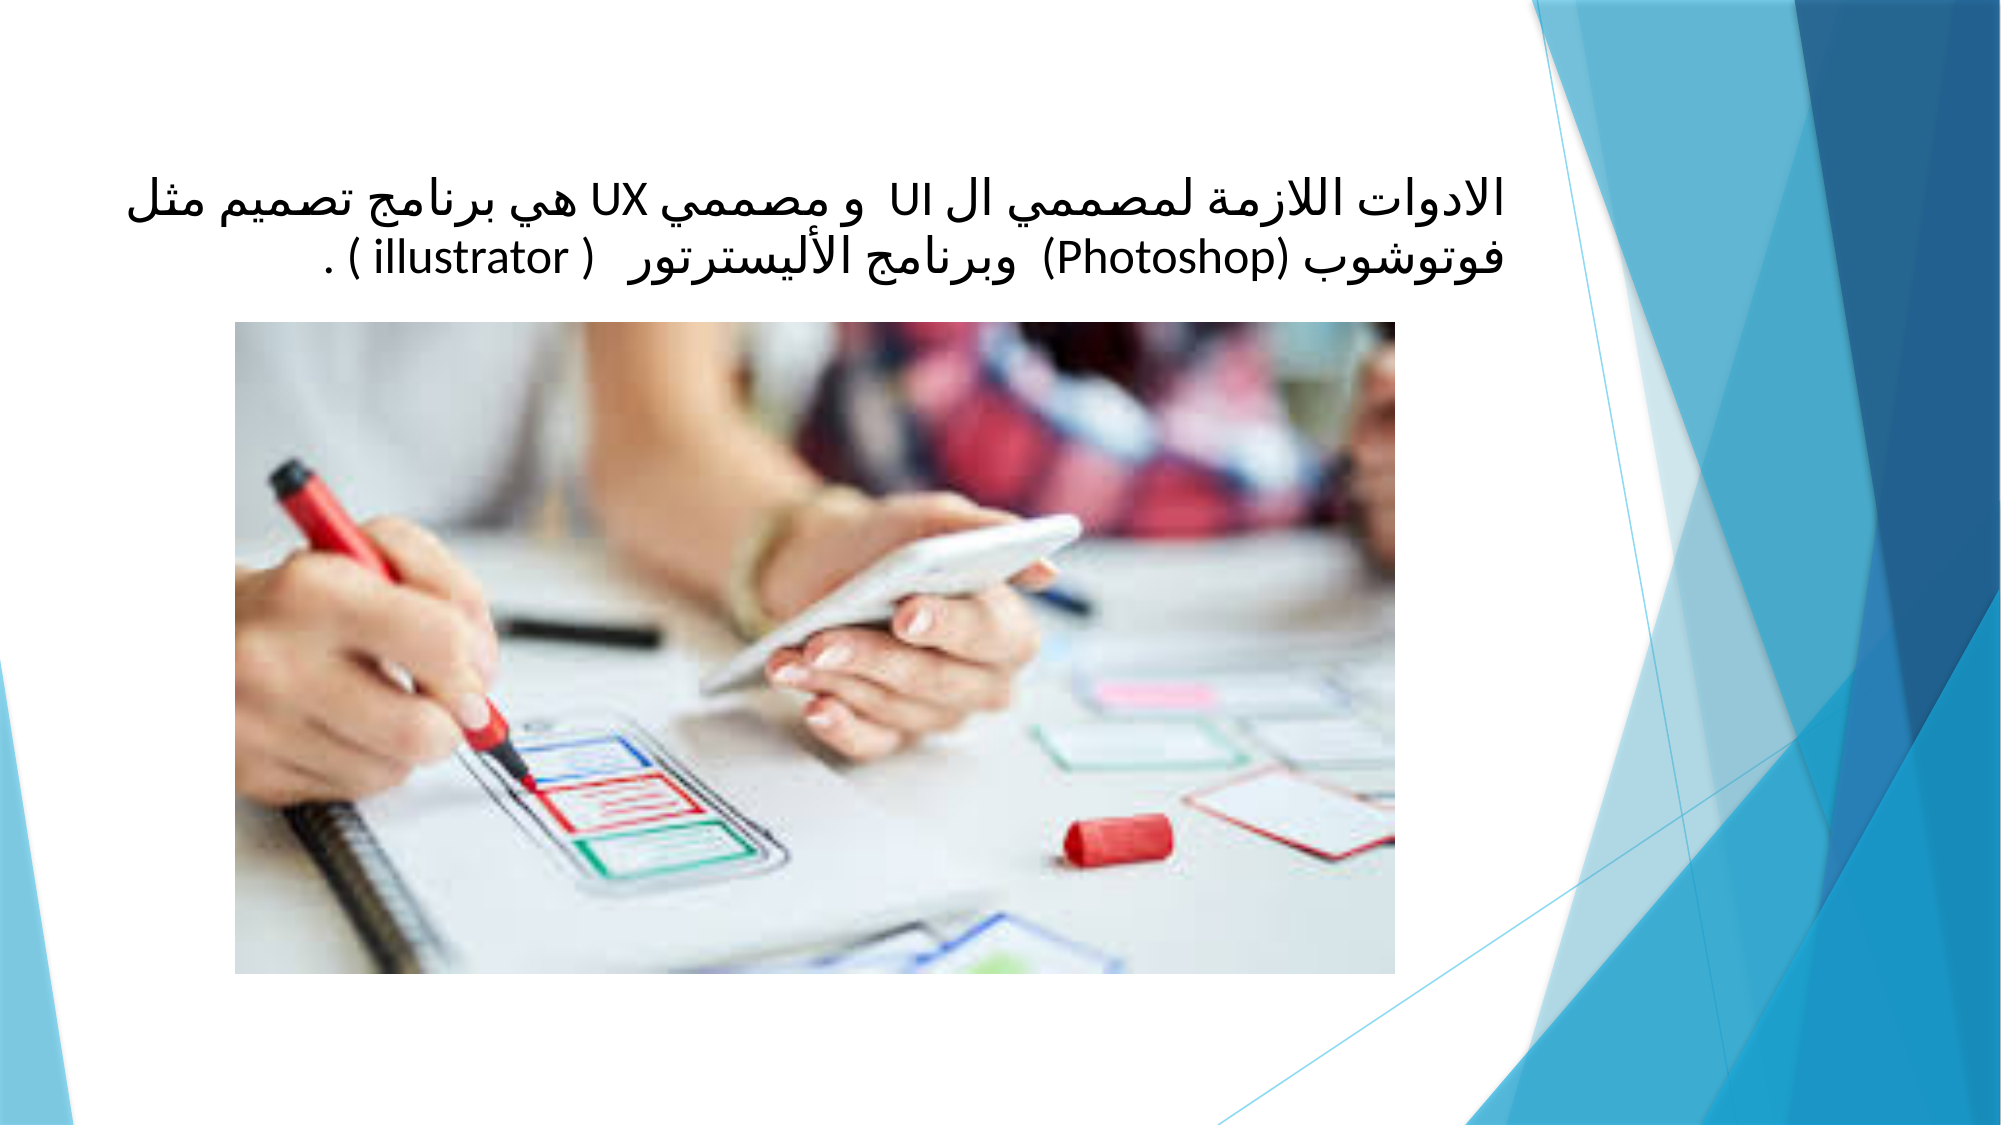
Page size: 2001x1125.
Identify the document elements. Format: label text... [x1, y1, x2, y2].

picture [235, 321, 1396, 975]
list الادوات اللازمة لمصممي ال UI و مصممي UX هي برنامج تصميم مثل فوتوشوب (Photoshop) وبرنامج الأليسترتور ( illustrator ) . [111, 161, 1522, 323]
